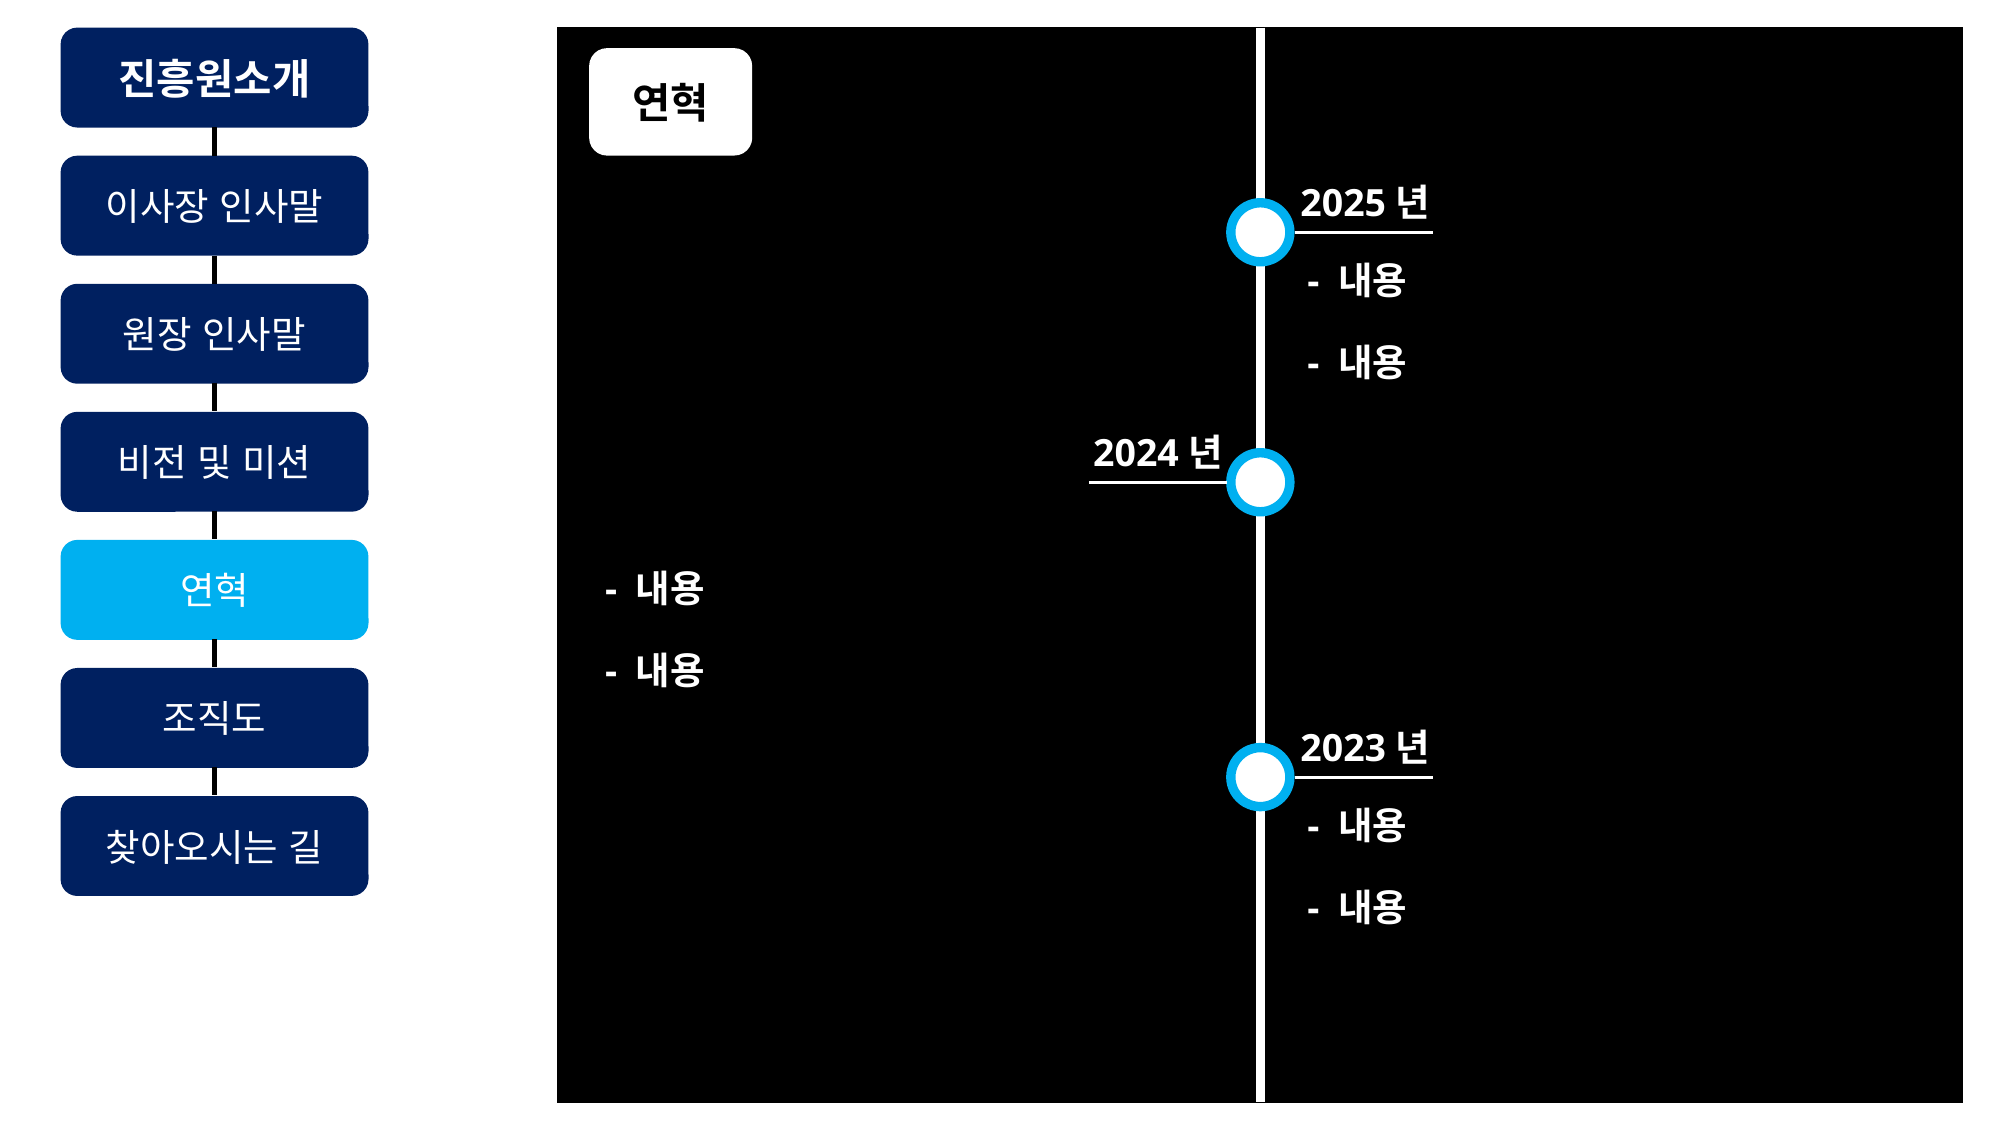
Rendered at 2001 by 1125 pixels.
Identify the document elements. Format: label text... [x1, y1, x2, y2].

text_box 원장 인사말 [59, 282, 370, 385]
text_box - 내용 [590, 558, 720, 618]
text_box [1261, 451, 1291, 513]
text_box 이사장 인사말 [59, 154, 370, 257]
text_box [1229, 451, 1260, 513]
text_box [1261, 746, 1291, 808]
text_box [1261, 201, 1291, 263]
text_box 비전 및 미션 [59, 410, 370, 513]
text_box 2025년 [1285, 171, 1445, 232]
text_box - 내용 [1292, 331, 1423, 392]
text_box - 내용 [590, 639, 720, 700]
text_box 진흥원소개 [59, 26, 370, 129]
text_box [1229, 746, 1260, 808]
text_box 연혁 [59, 538, 370, 641]
text_box [557, 27, 1260, 1103]
text_box 조직도 [59, 666, 370, 769]
text_box 찾아오시는 길 [59, 794, 370, 898]
text_box - 내용 [1292, 249, 1423, 310]
text_box 연혁 [588, 47, 754, 157]
text_box 2023년 [1285, 716, 1445, 777]
text_box - 내용 [1292, 794, 1423, 855]
text_box 2024년 [1078, 421, 1238, 482]
text_box - 내용 [1292, 876, 1423, 937]
text_box [1261, 27, 1963, 1103]
text_box [1229, 201, 1260, 263]
